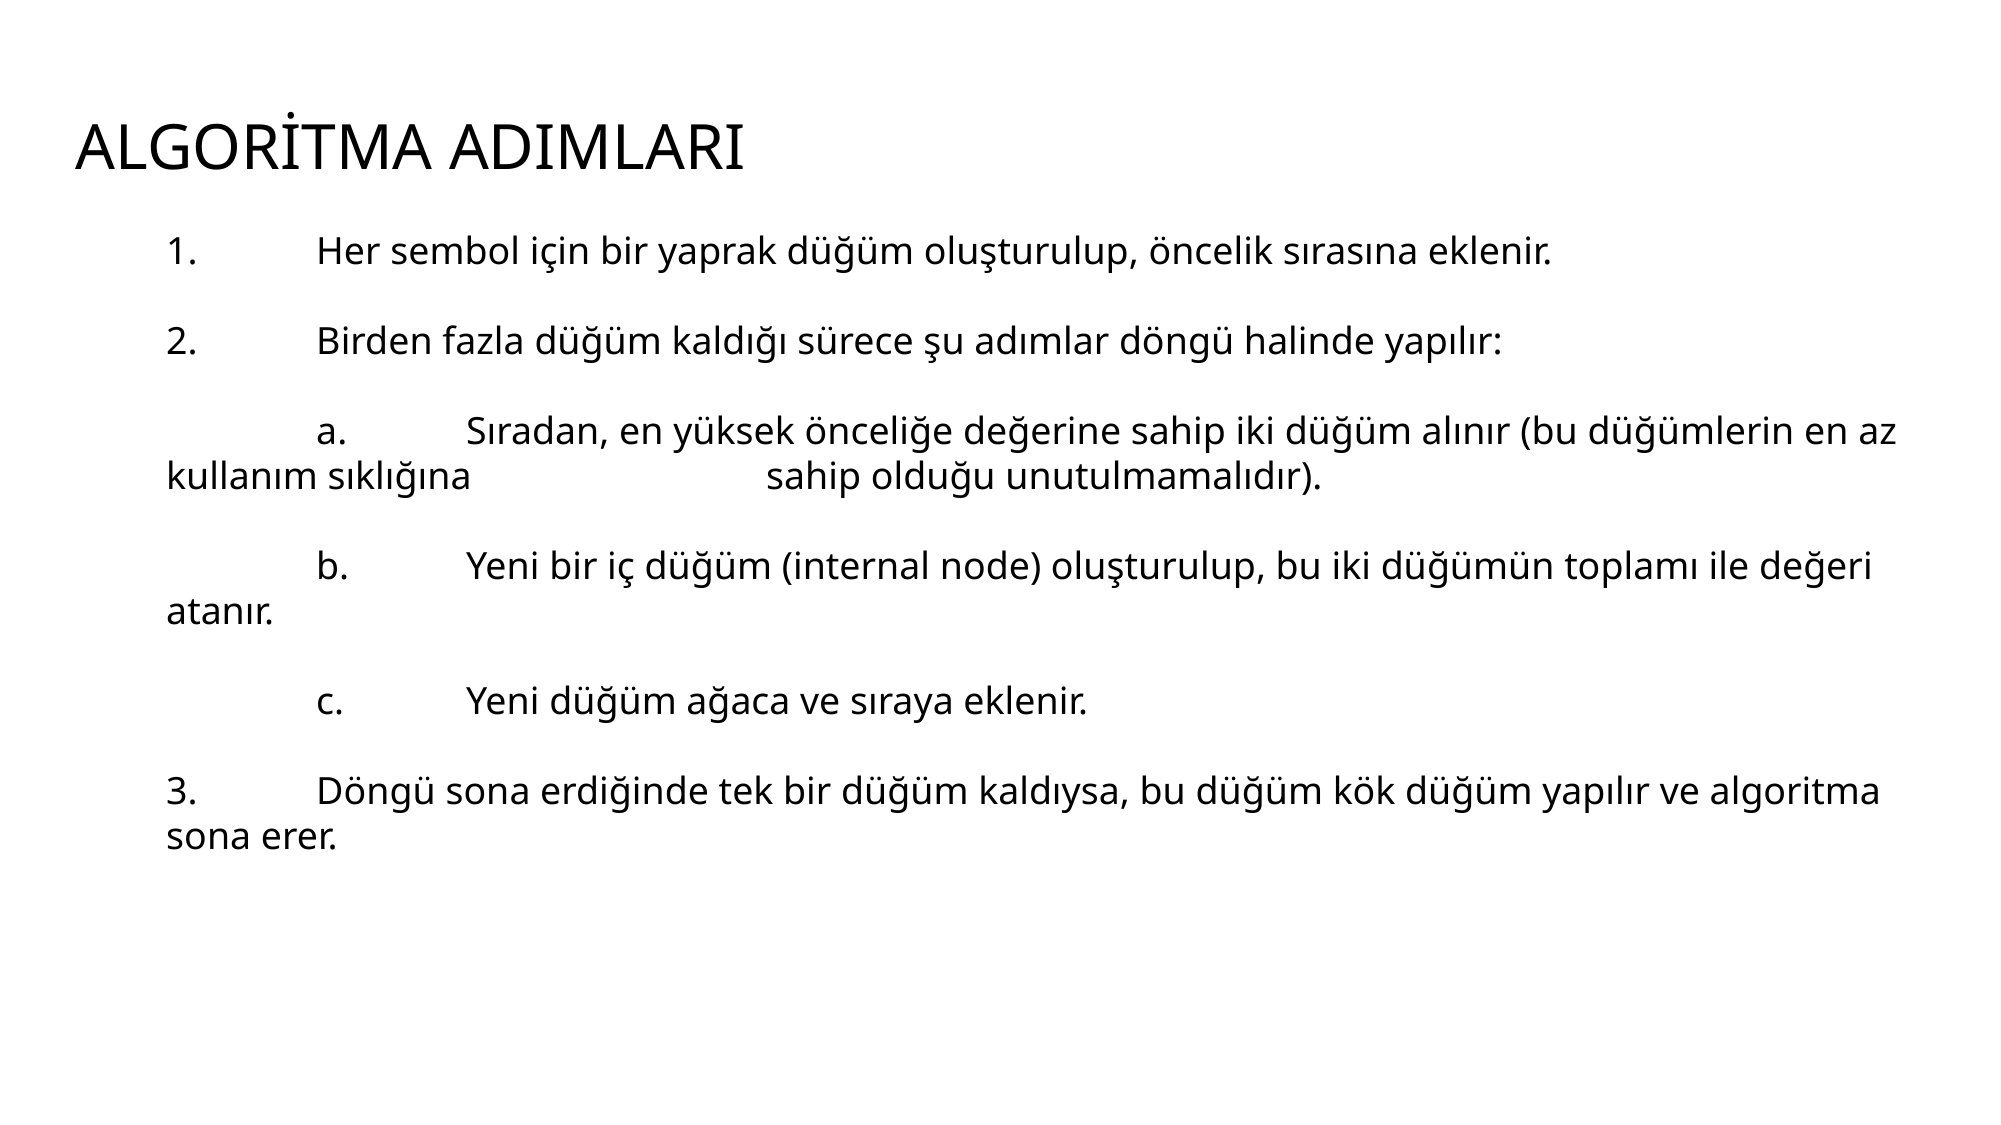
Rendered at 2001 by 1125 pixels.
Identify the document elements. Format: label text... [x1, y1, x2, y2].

text_box 1. Her sembol için bir yaprak düğüm oluşturulup, öncelik sırasına eklenir. 2. Birden fazla düğüm kaldığı sürece şu adımlar döngü halinde yapılır: a. Sıradan, en yüksek önceliğe değerine sahip iki düğüm alınır (bu düğümlerin en az kullanım sıklığına sahip olduğu unutulmamalıdır). b. Yeni bir iç düğüm (internal node) oluşturulup, bu iki düğümün toplamı ile değeri atanır. c. Yeni düğüm ağaca ve sıraya eklenir. 3. Döngü sona erdiğinde tek bir düğüm kaldıysa, bu düğüm kök düğüm yapılır ve algoritma sona erer. [151, 219, 1932, 865]
text_box ALGORİTMA ADIMLARI [61, 99, 761, 190]
